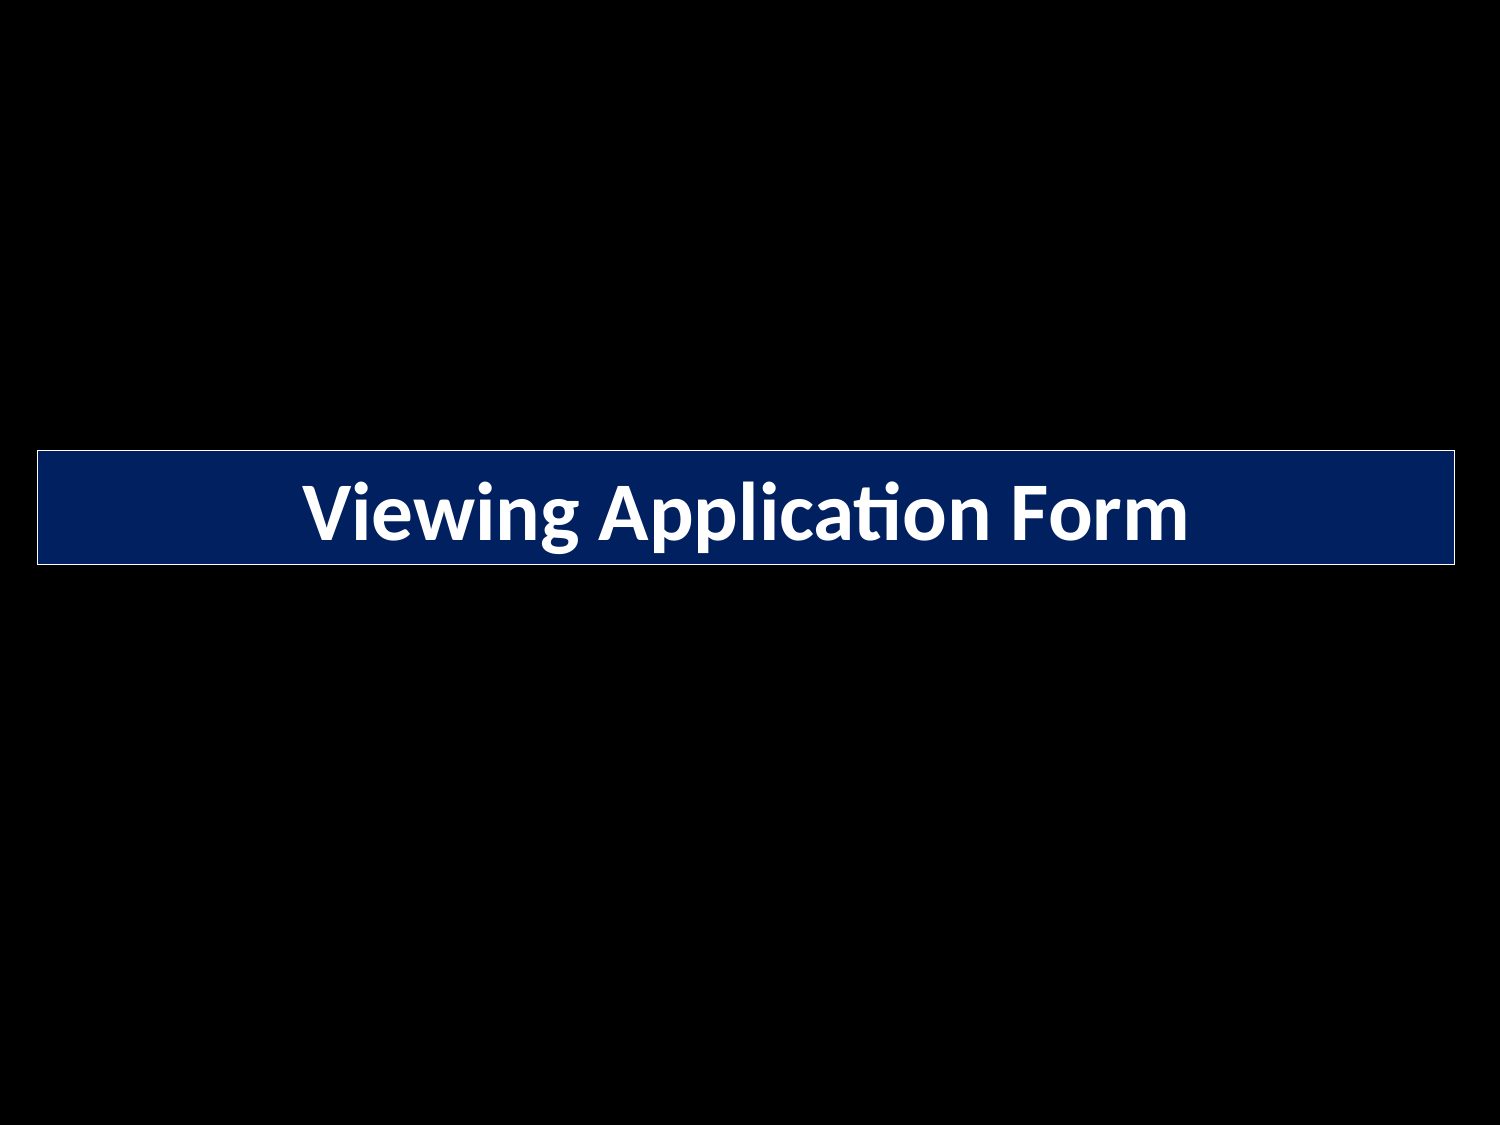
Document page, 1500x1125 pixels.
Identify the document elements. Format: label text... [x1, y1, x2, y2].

text_box Viewing Application Form [37, 450, 1455, 565]
